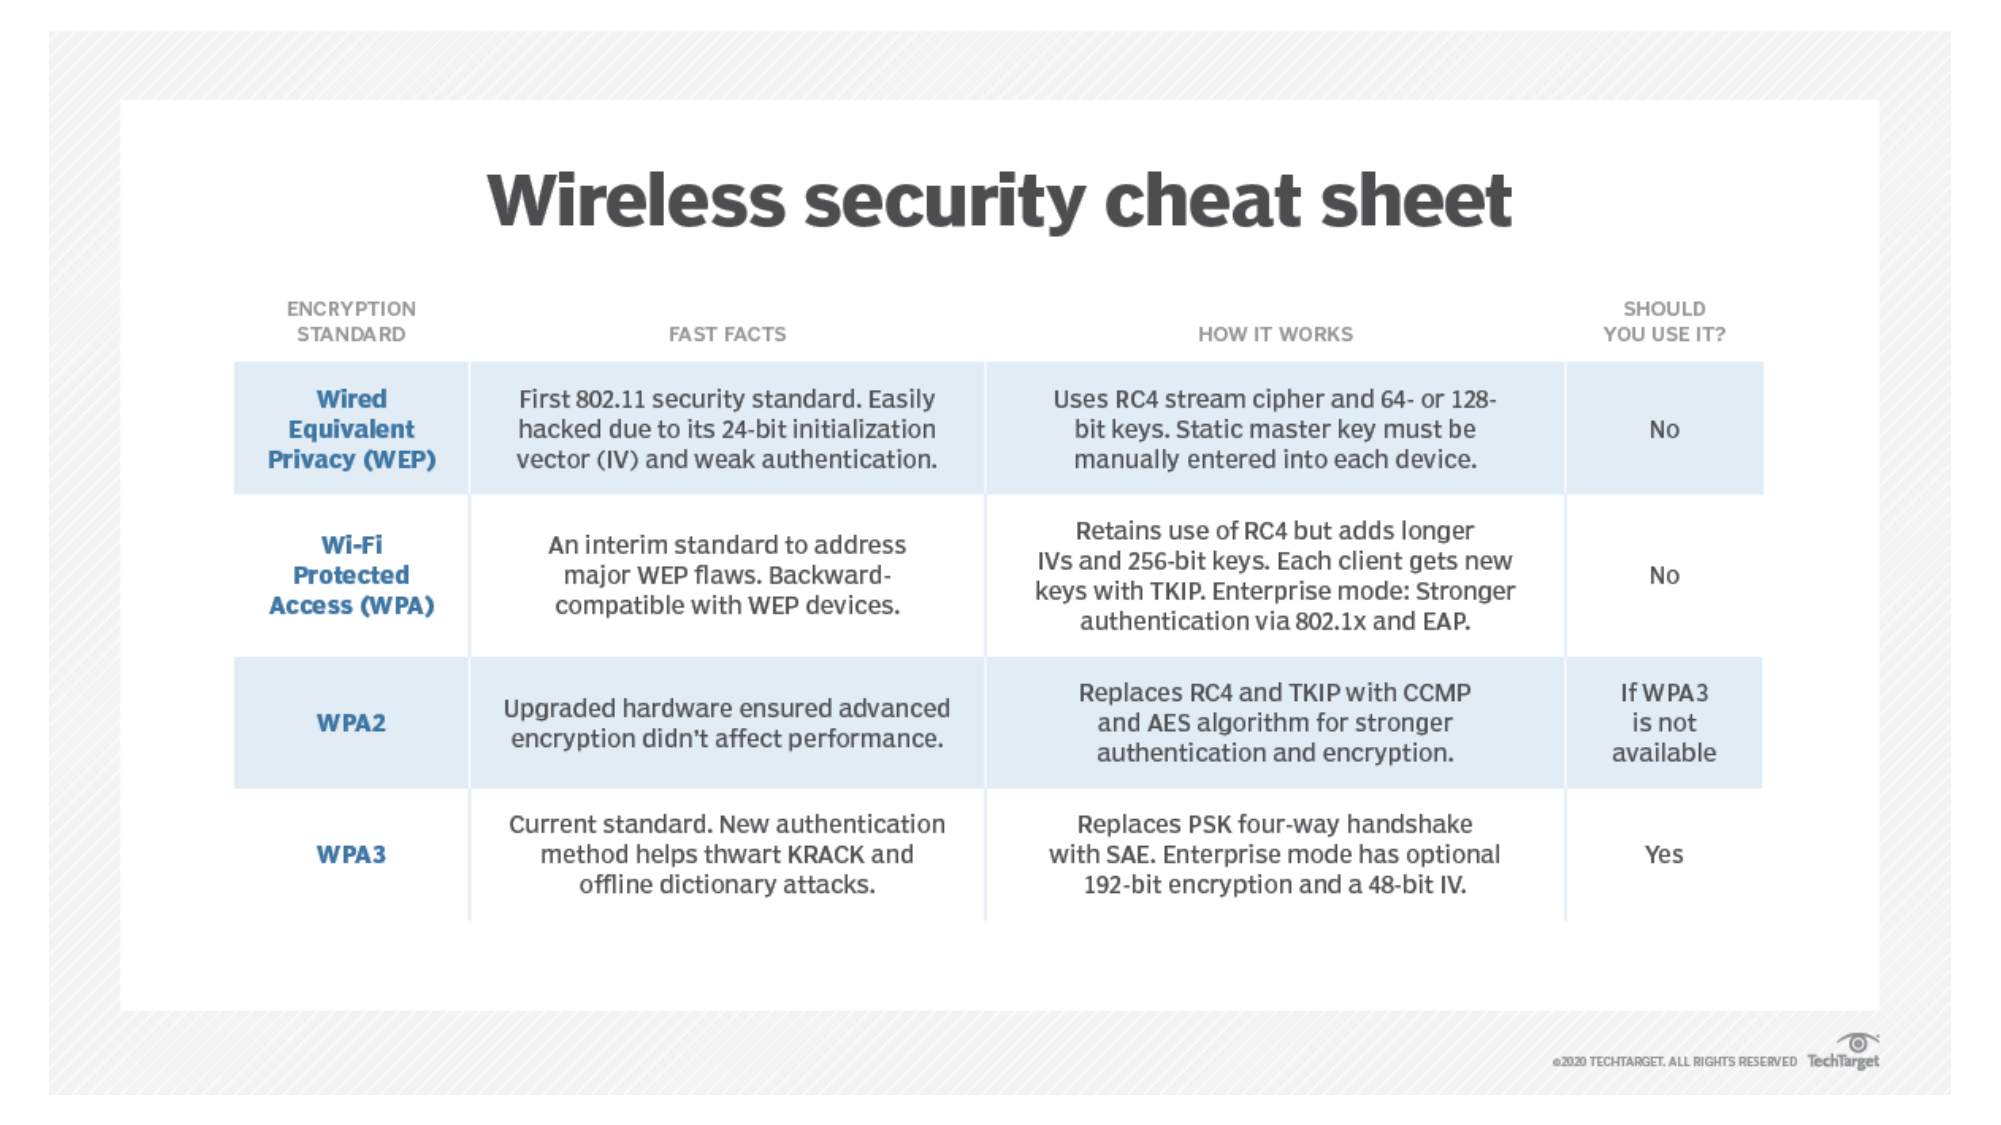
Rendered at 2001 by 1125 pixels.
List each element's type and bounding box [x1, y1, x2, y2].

list [48, 29, 1951, 1095]
